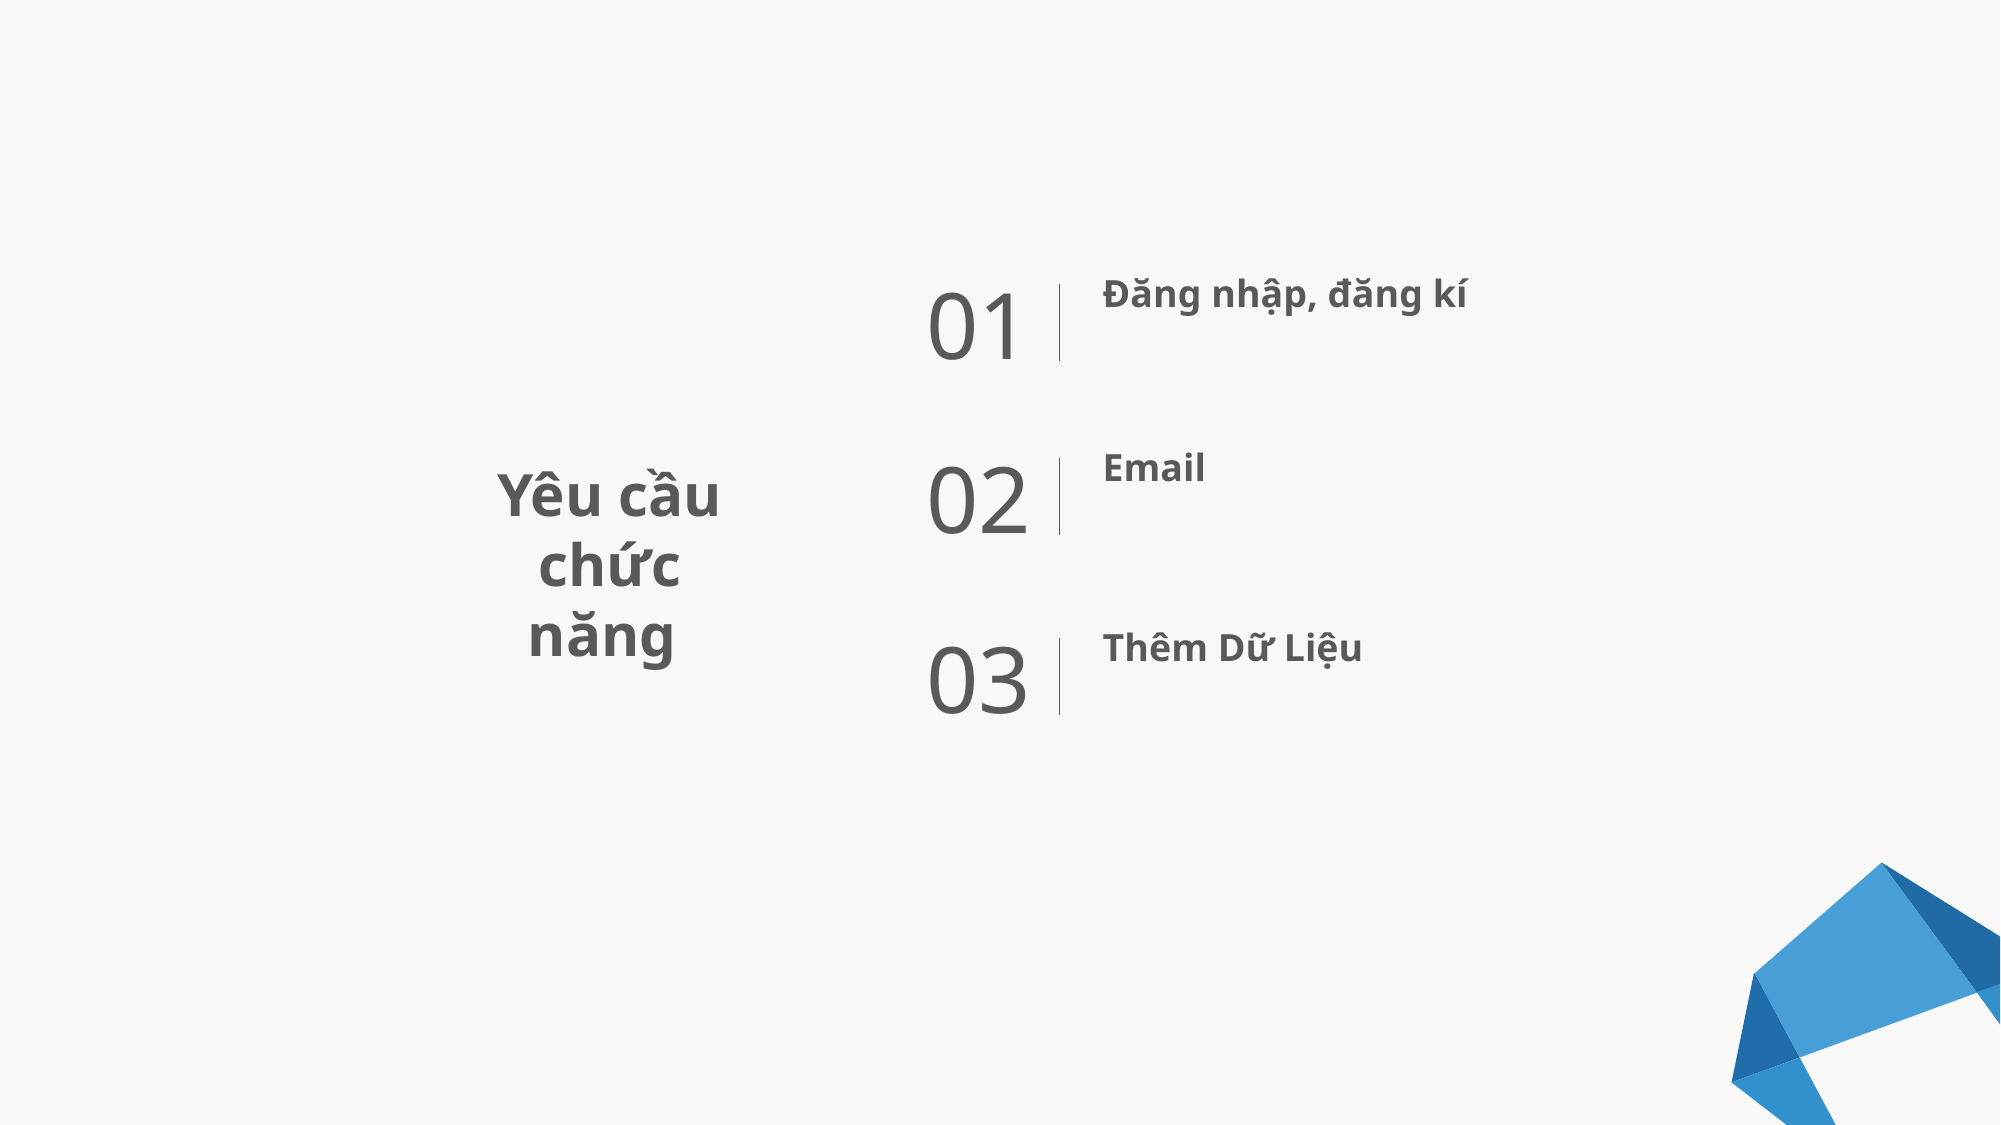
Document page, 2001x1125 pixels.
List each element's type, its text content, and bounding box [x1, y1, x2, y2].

text_box Email [1102, 444, 1469, 517]
text_box 03 [911, 614, 1046, 739]
text_box Đăng nhập, đăng kí [1102, 270, 1469, 343]
text_box Yêu cầu chức năng [473, 457, 747, 668]
text_box 02 [911, 434, 1046, 559]
text_box Thêm Dữ Liệu [1102, 624, 1469, 670]
text_box 01 [911, 260, 1046, 385]
